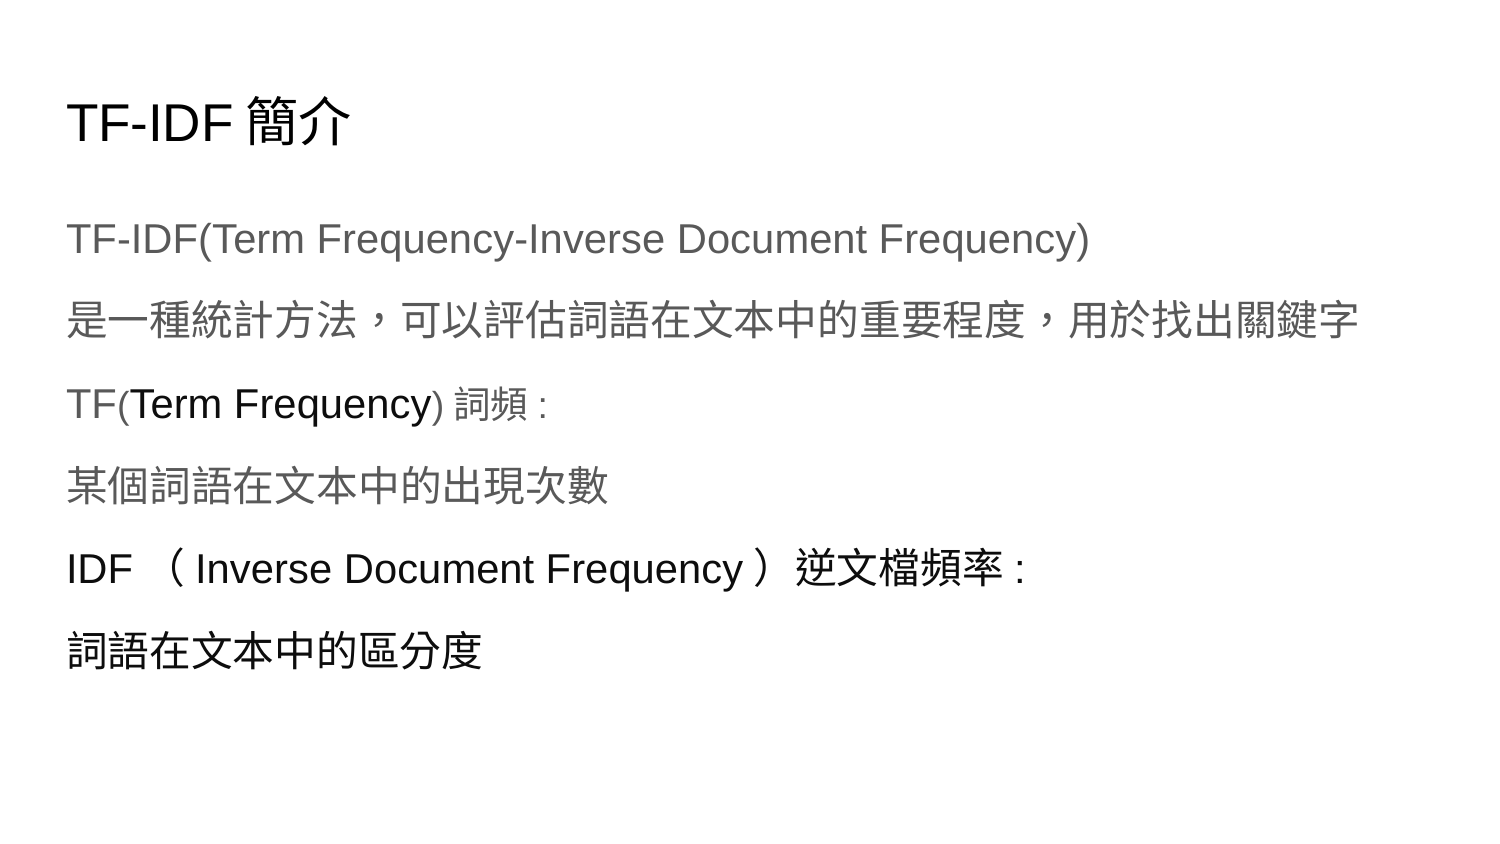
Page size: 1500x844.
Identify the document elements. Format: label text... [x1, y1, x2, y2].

list TF-IDF(Term Frequency-Inverse Document Frequency) 是一種統計方法，可以評估詞語在文本中的重要程度，用於找出關鍵字 TF(Term Frequency)詞頻: 某個詞語在文本中的出現次數 IDF（Inverse Document Frequency）逆文檔頻率: 詞語在文本中的區分度 [51, 189, 1449, 750]
title TF-IDF簡介 [51, 72, 1449, 167]
